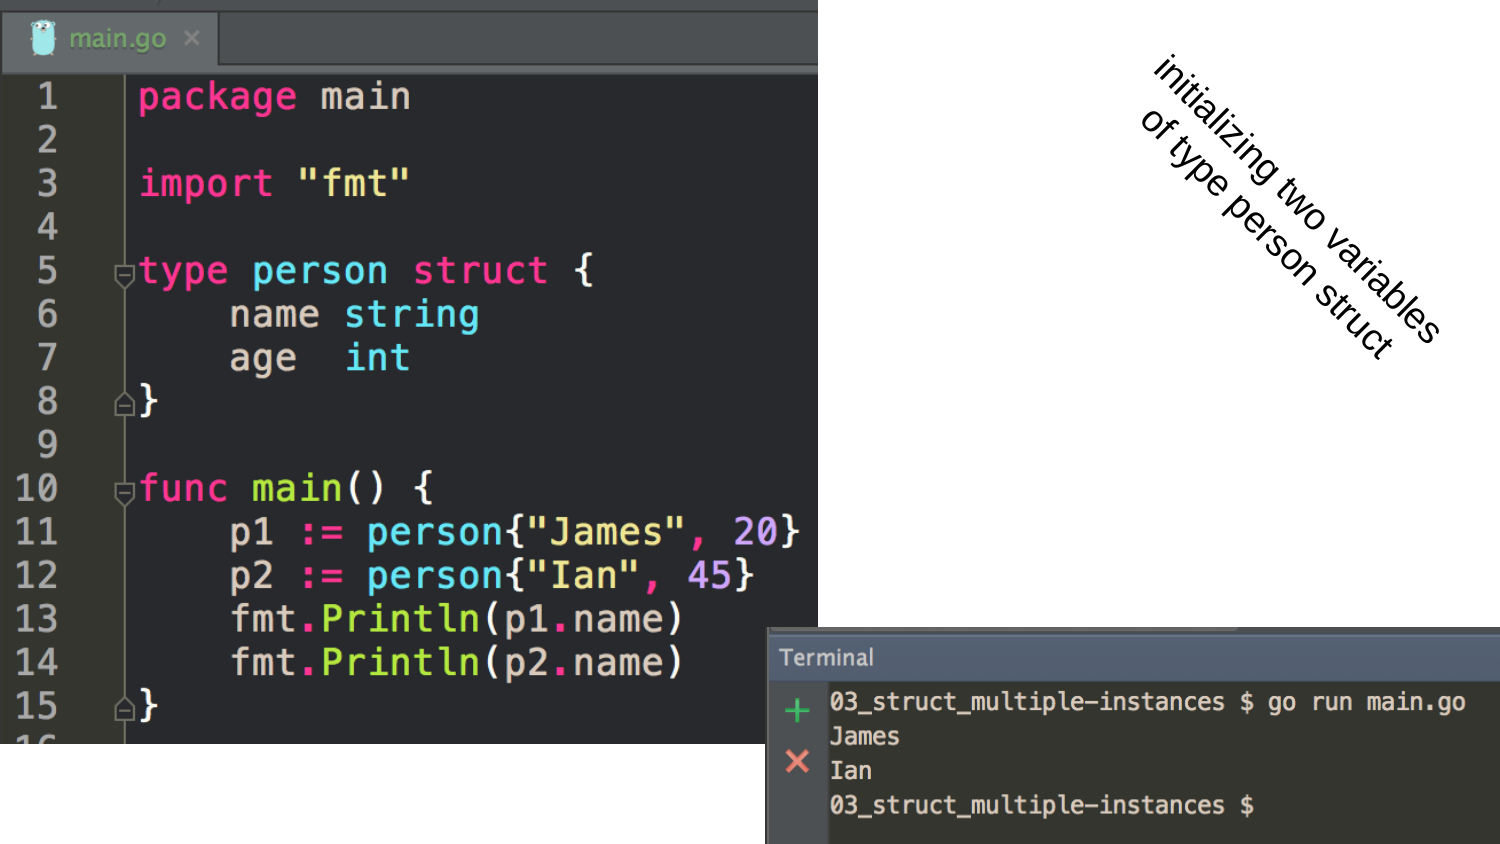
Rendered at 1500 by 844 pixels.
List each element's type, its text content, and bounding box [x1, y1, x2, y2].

text_box initializing two variables of type person struct [1061, 0, 1500, 439]
picture [0, 0, 1500, 844]
